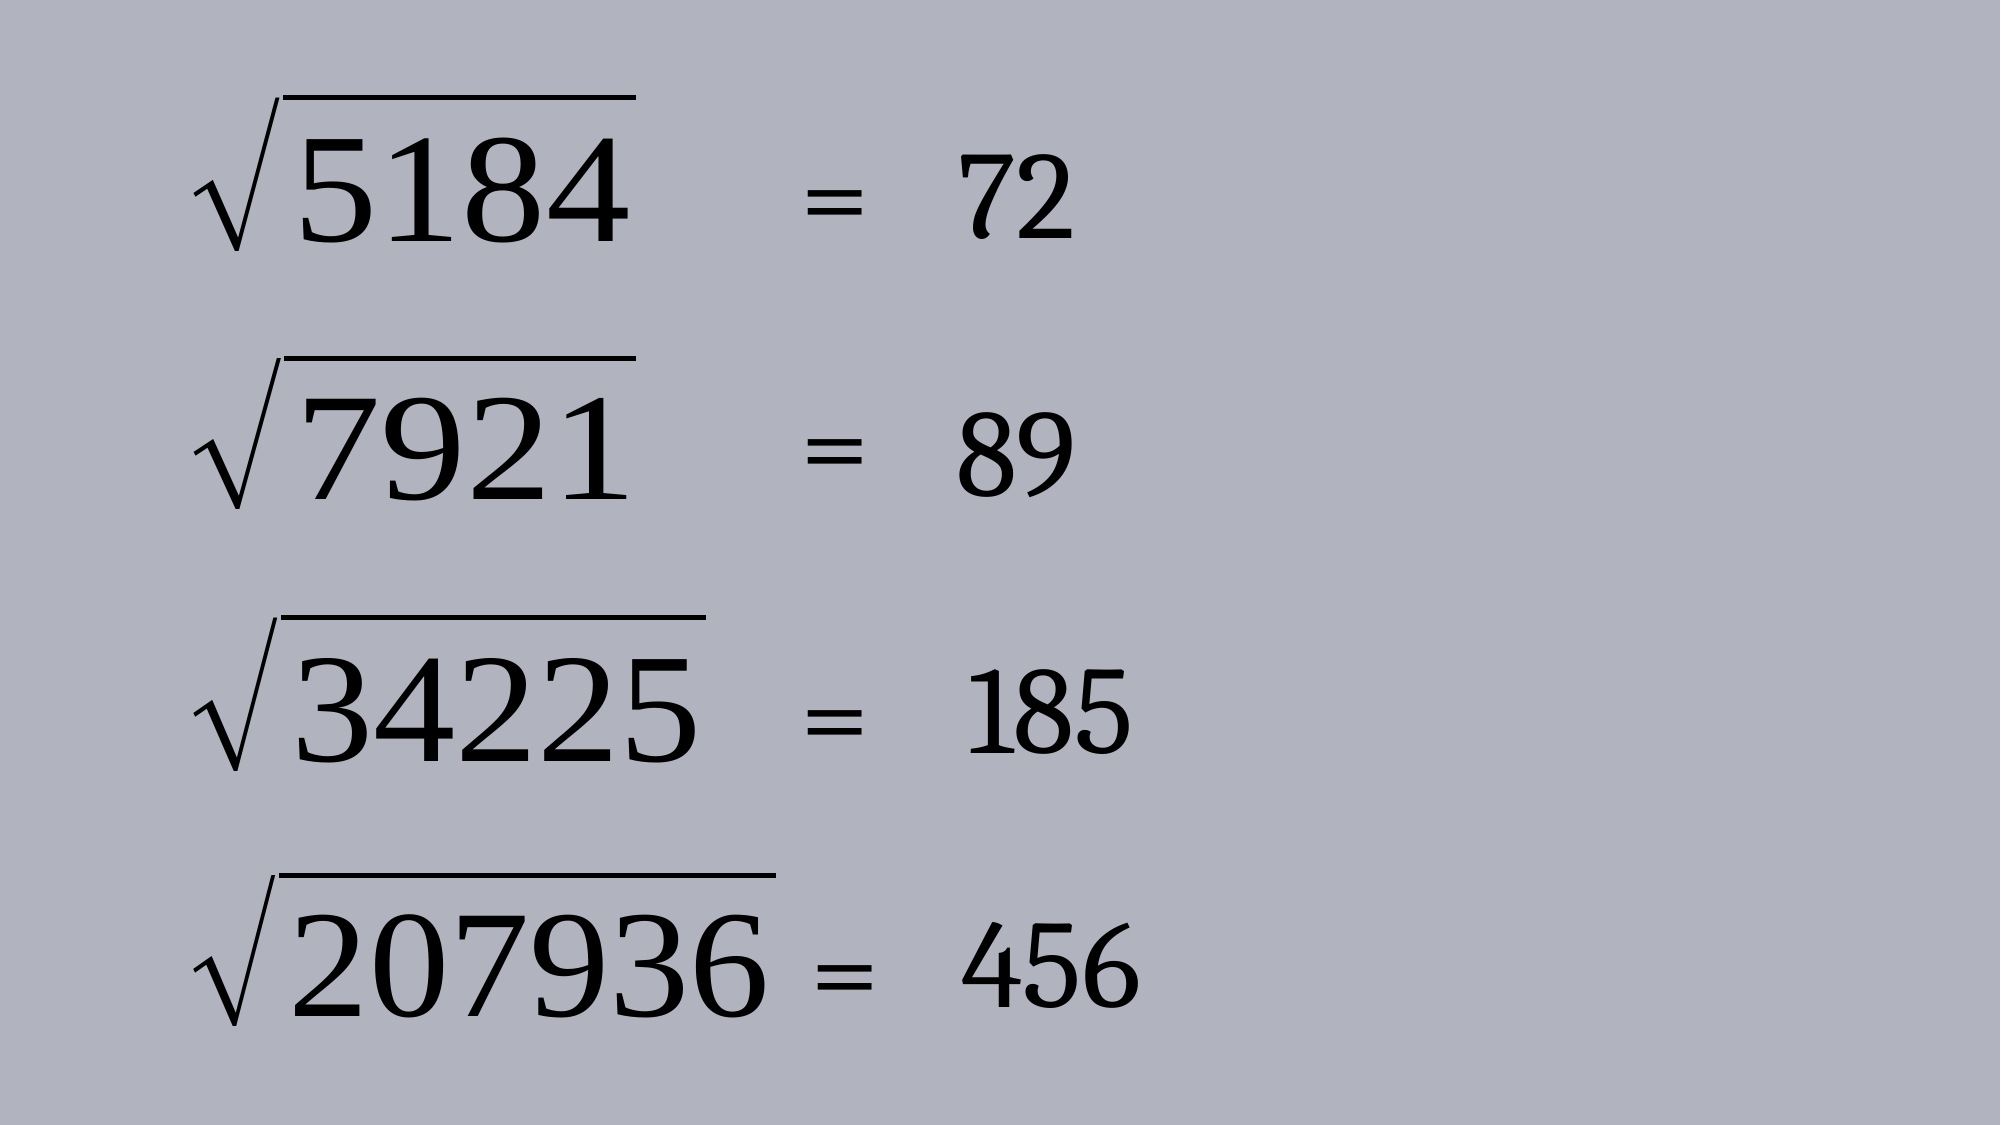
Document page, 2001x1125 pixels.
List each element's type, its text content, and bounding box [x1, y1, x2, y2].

text_box 456 [946, 875, 1157, 1040]
text_box 72 [942, 105, 1091, 271]
text_box 89 [941, 363, 1092, 529]
text_box = [785, 105, 885, 271]
text_box = [785, 626, 885, 791]
text_box = [785, 354, 885, 520]
text_box = [795, 880, 895, 1046]
text_box 185 [953, 621, 1150, 787]
